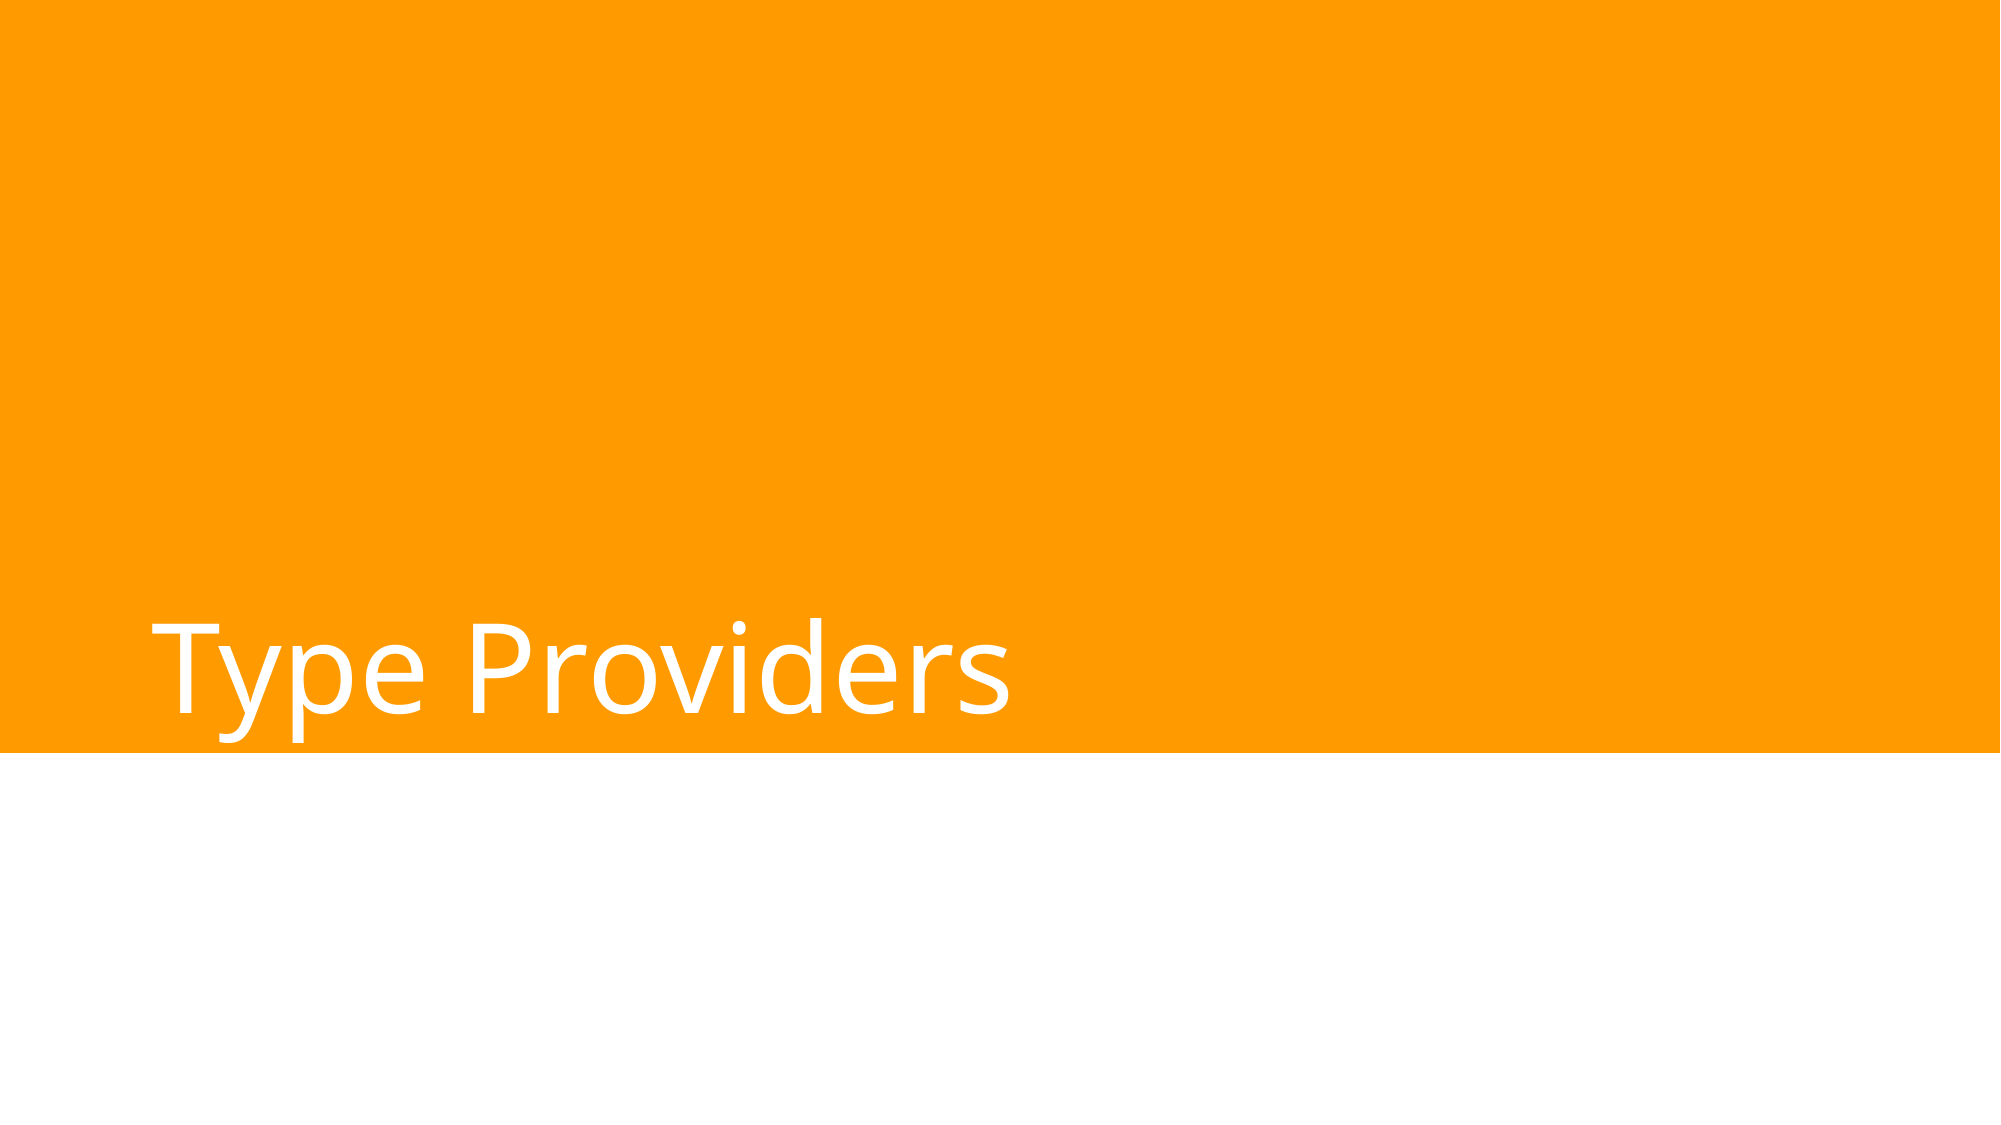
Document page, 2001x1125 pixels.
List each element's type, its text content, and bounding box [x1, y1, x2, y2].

title Type Providers [136, 280, 1862, 749]
